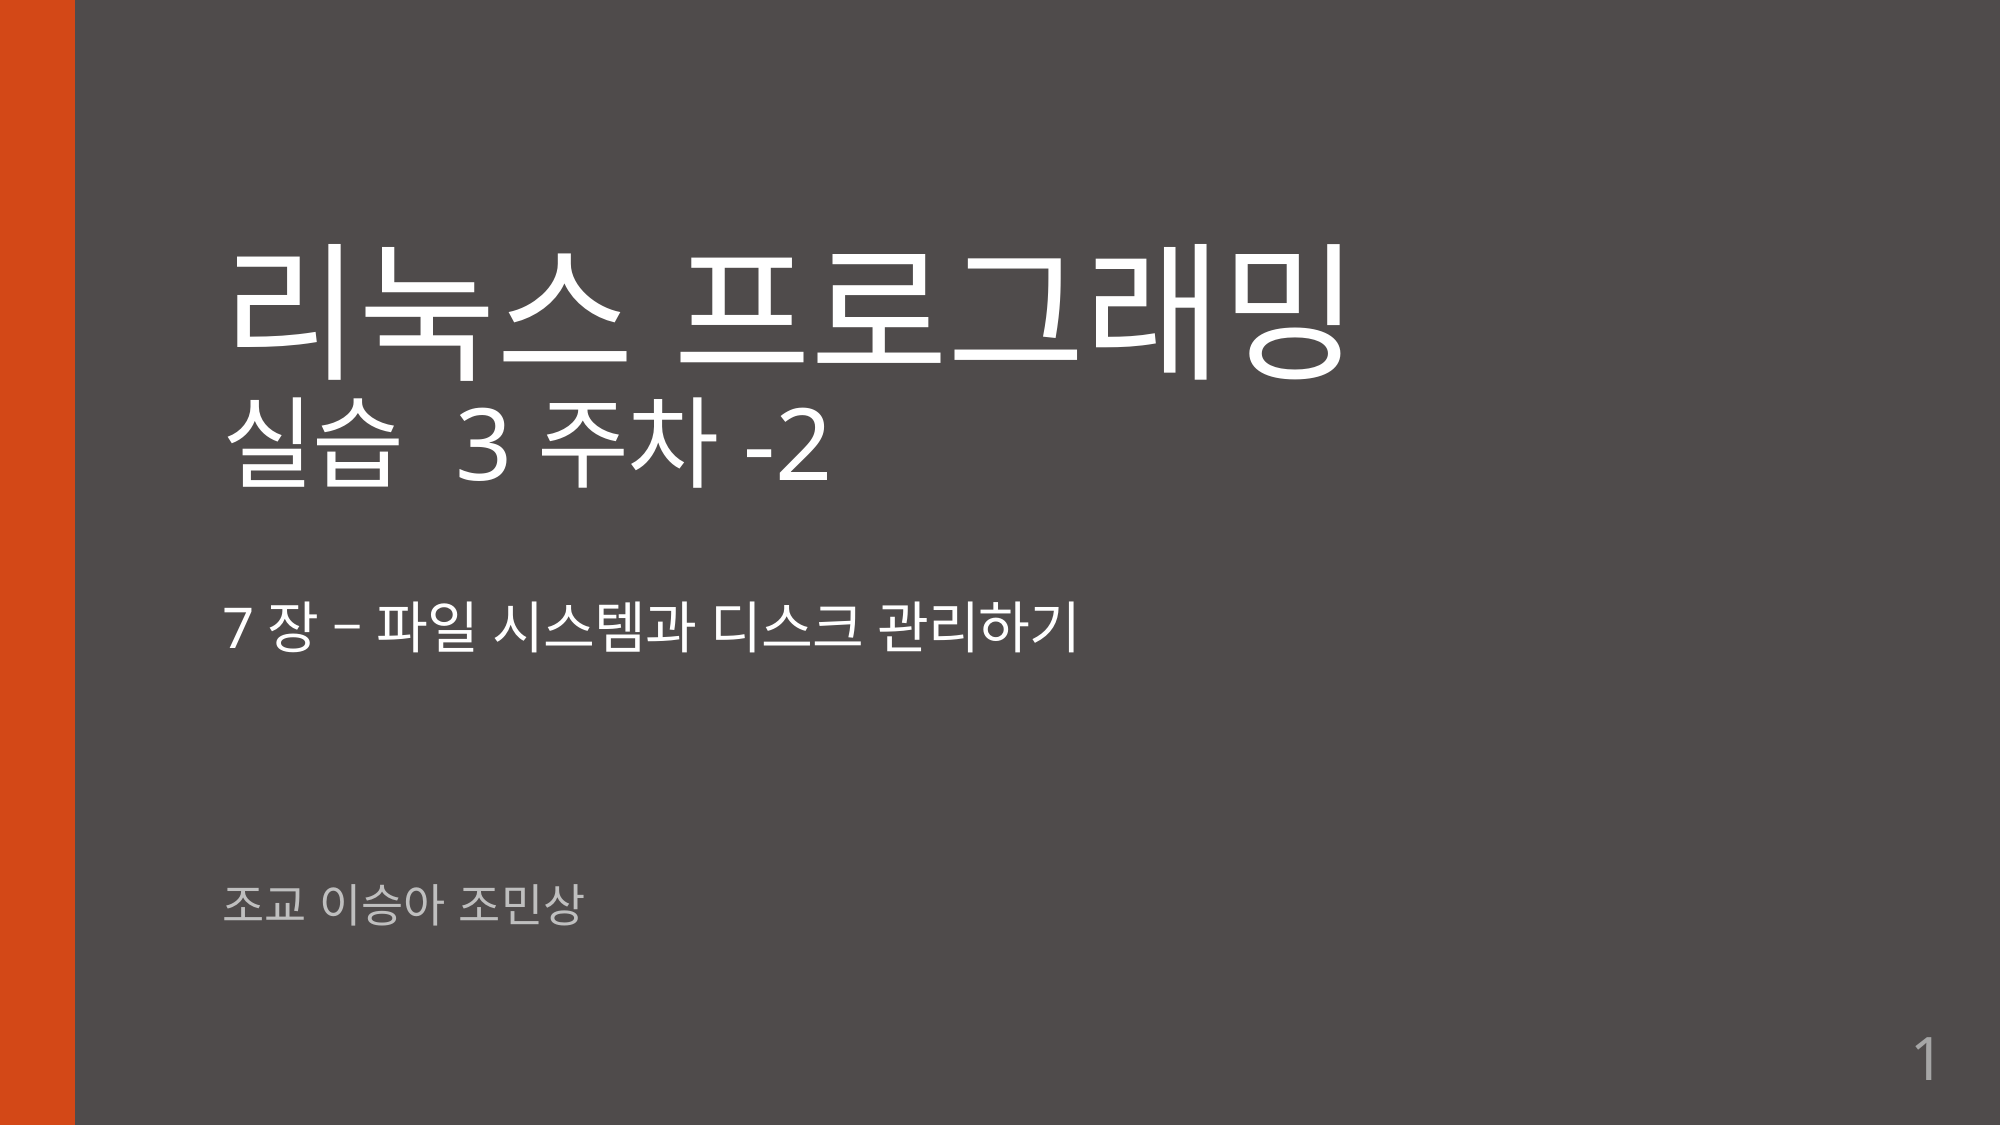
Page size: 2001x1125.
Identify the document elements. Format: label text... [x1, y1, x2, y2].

title 리눅스 프로그래밍 실습 3주차-2 7장 – 파일 시스템과 디스크 관리하기 [206, 124, 1752, 787]
subtitle 조교 이승아 조민상 [206, 787, 1752, 1065]
slide_number 1 [1852, 1012, 2000, 1110]
